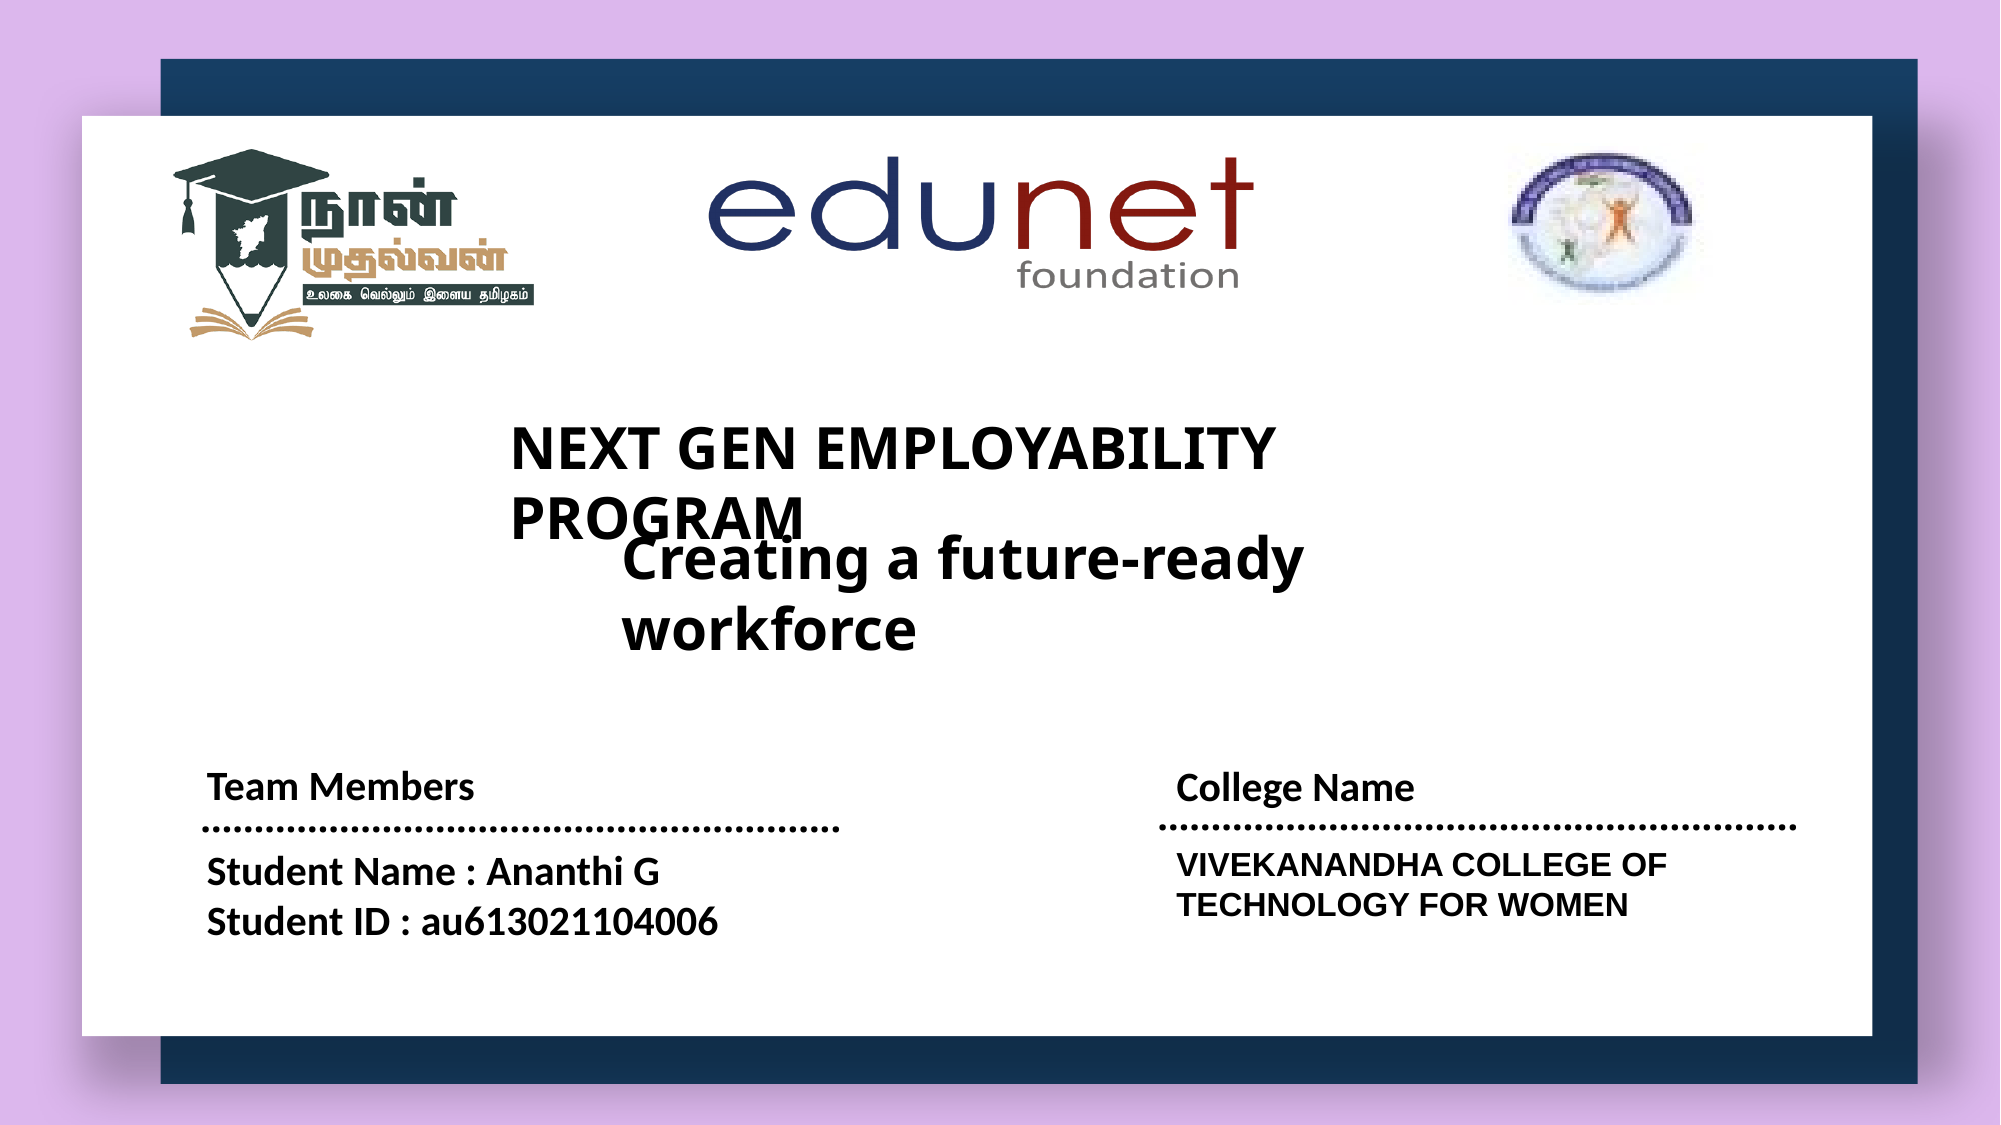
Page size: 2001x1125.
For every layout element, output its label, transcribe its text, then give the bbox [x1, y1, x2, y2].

text_box NEXT GEN EMPLOYABILITY PROGRAM [494, 403, 1540, 559]
picture [695, 151, 1259, 297]
text_box Creating a future-ready workforce [607, 514, 1540, 669]
text_box College Name [1142, 760, 2000, 818]
text_box [159, 57, 1919, 93]
text_box Team Members [192, 759, 1201, 816]
text_box ………………………………………............... [185, 790, 868, 848]
picture [1497, 143, 1714, 305]
text_box ………………………………………............... [1142, 818, 1825, 846]
picture [160, 138, 540, 347]
text_box Student Name : Ananthi G Student ID : au613021104006 [192, 836, 823, 951]
text_box [81, 114, 1874, 1038]
text_box VIVEKANANDHA COLLEGE OF TECHNOLOGY FOR WOMEN [1161, 836, 1844, 931]
